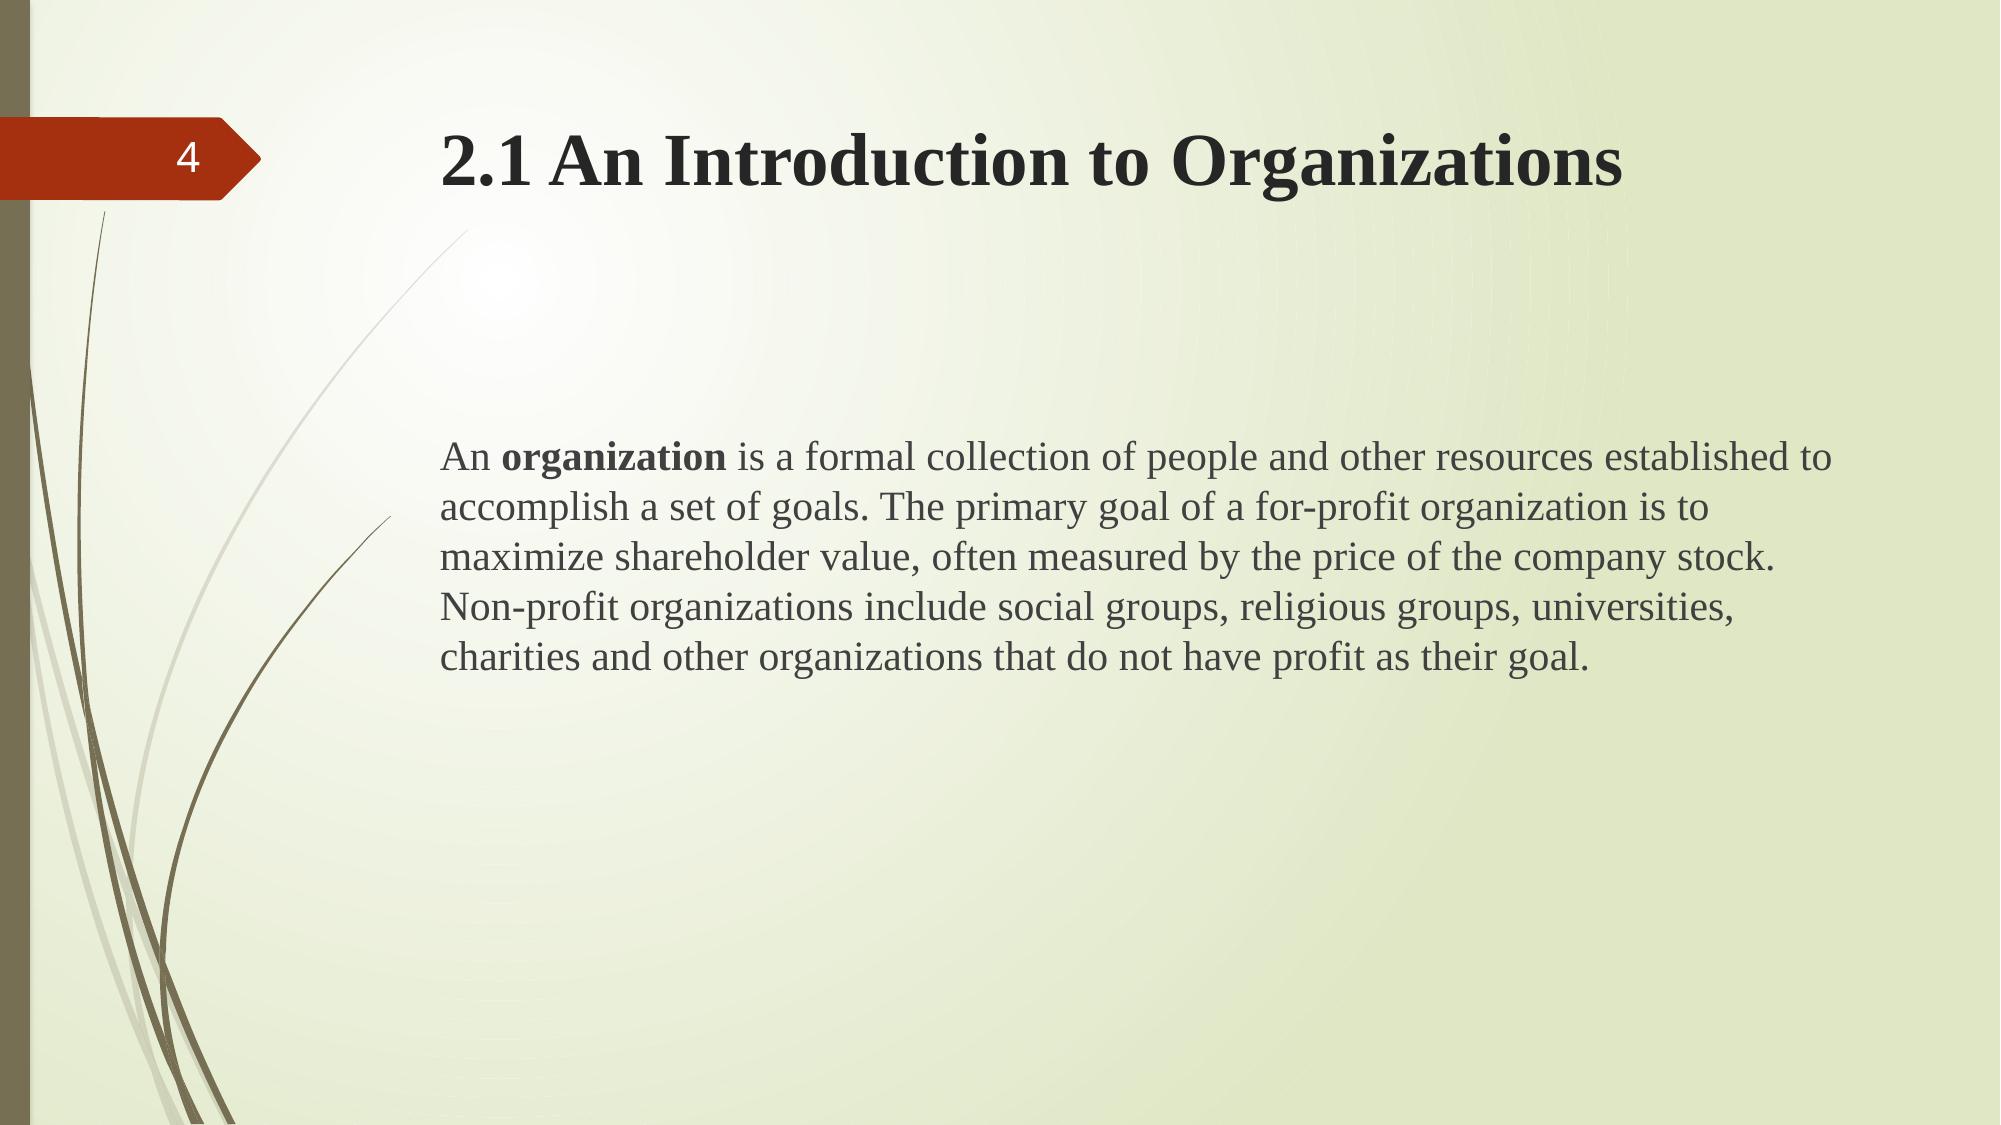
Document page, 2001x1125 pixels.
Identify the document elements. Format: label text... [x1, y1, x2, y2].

title 2.1 An Introduction to Organizations [425, 102, 1888, 313]
slide_number 4 [87, 129, 216, 190]
list An organization is a formal collection of people and other resources established to accomplish a set of goals. The primary goal of a for-profit organization is to maximize shareholder value, often measured by the price of the company stock. Non-profit organizations include social groups, religious groups, universities, charities and other organizations that do not have profit as their goal. [424, 350, 1888, 970]
